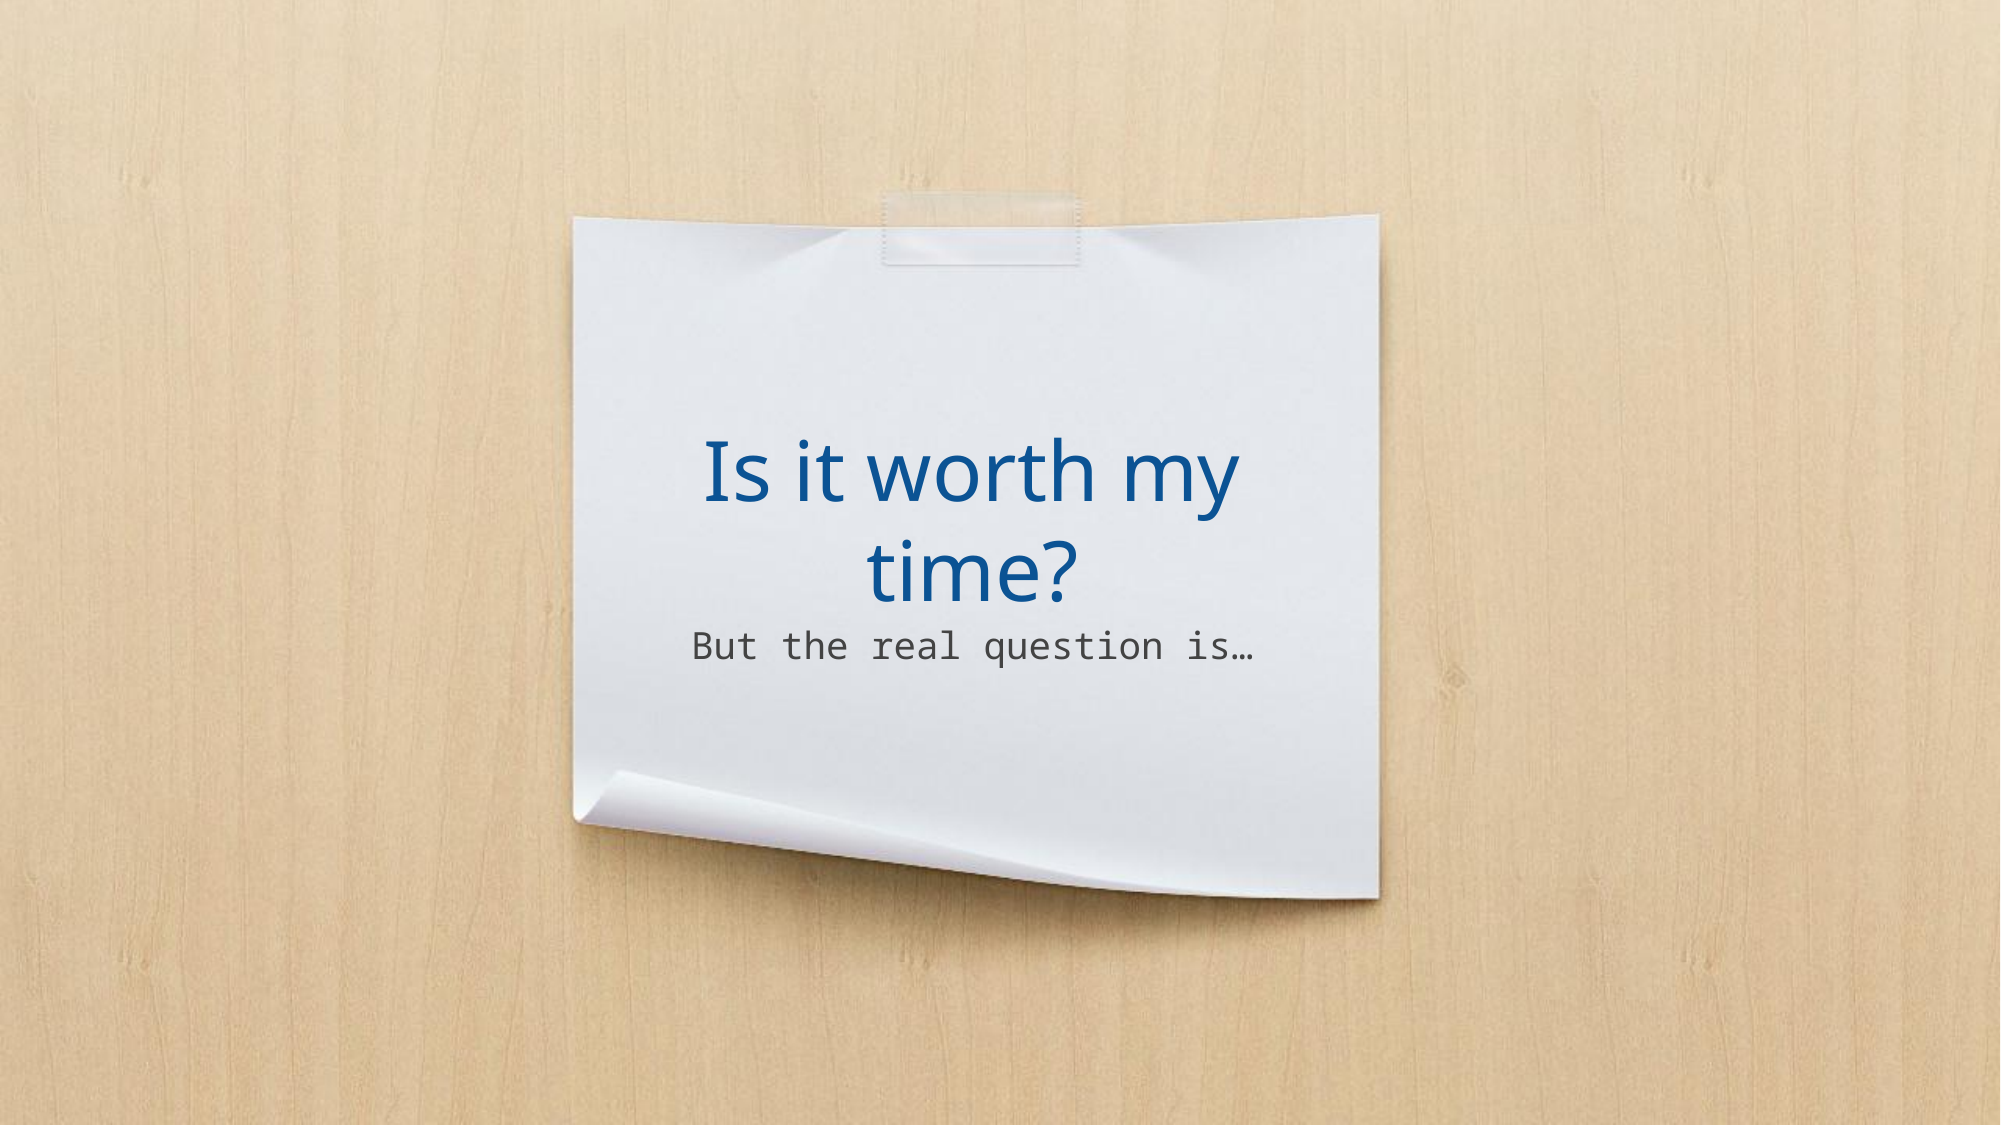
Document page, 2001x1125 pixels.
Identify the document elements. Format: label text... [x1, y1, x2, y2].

subtitle But the real question is… [591, 604, 1354, 777]
title Is it worth my time? [591, 379, 1354, 604]
picture [0, 0, 2001, 1125]
